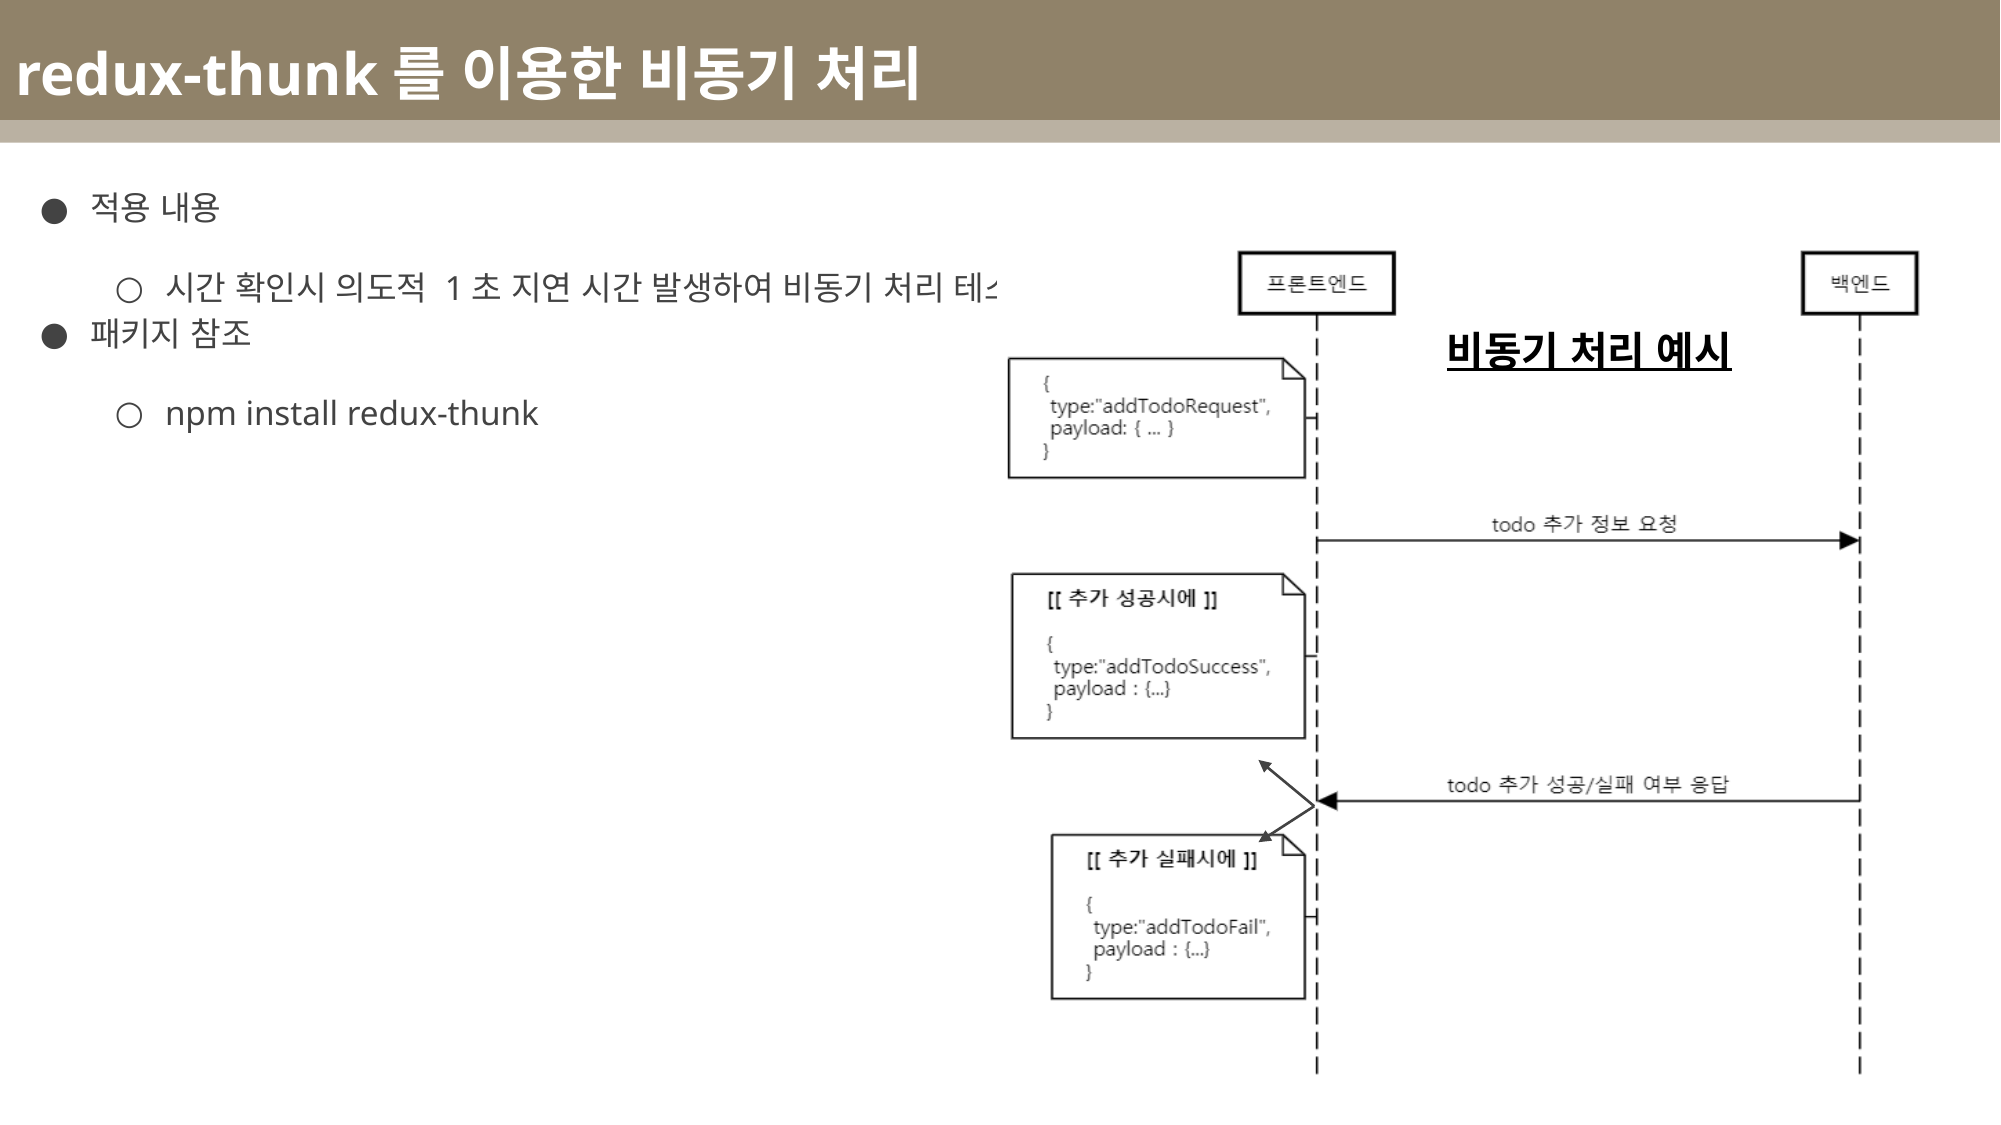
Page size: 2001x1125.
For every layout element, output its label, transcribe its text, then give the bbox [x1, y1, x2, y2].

title redux-thunk를 이용한 비동기 처리 [0, 22, 1800, 120]
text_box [997, 238, 1928, 1078]
list 적용 내용 시간 확인시 의도적 1초 지연 시간 발생하여 비동기 처리 테스트 패키지 참조 npm install redux-thunk [0, 166, 1928, 1065]
